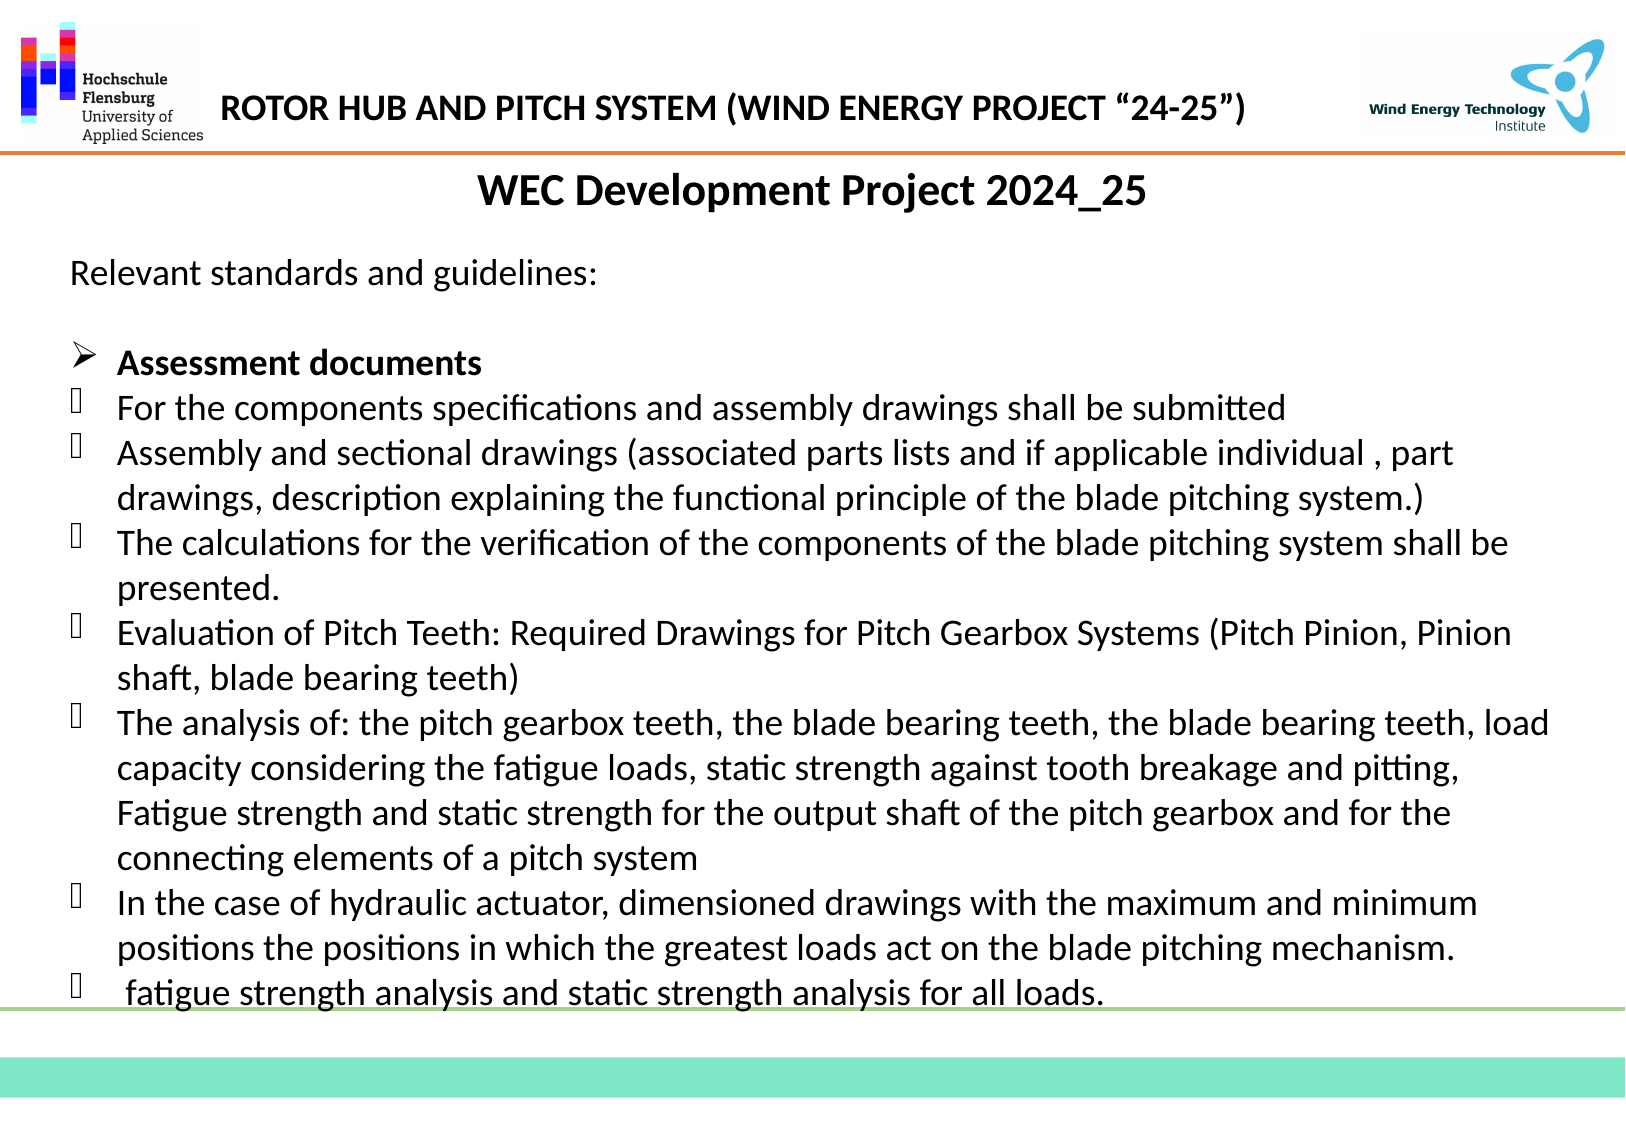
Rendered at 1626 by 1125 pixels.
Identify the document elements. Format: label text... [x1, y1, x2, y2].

text_box Relevant standards and guidelines: Assessment documents For the components specifications and assembly drawings shall be submitted Assembly and sectional drawings (associated parts lists and if applicable individual , part drawings, description explaining the functional principle of the blade pitching system.) The calculations for the verification of the components of the blade pitching system shall be presented. Evaluation of Pitch Teeth: Required Drawings for Pitch Gearbox Systems (Pitch Pinion, Pinion shaft, blade bearing teeth) The analysis of: the pitch gearbox teeth, the blade bearing teeth, the blade bearing teeth, load capacity considering the fatigue loads, static strength against tooth breakage and pitting, Fatigue strength and static strength for the output shaft of the pitch gearbox and for the connecting elements of a pitch system In the case of hydraulic actuator, dimensioned drawings with the maximum and minimum positions the positions in which the greatest loads act on the blade pitching mechanism. fatigue strength analysis and static strength analysis for all loads. [55, 240, 1570, 1065]
picture [21, 22, 203, 144]
picture [1354, 30, 1619, 142]
